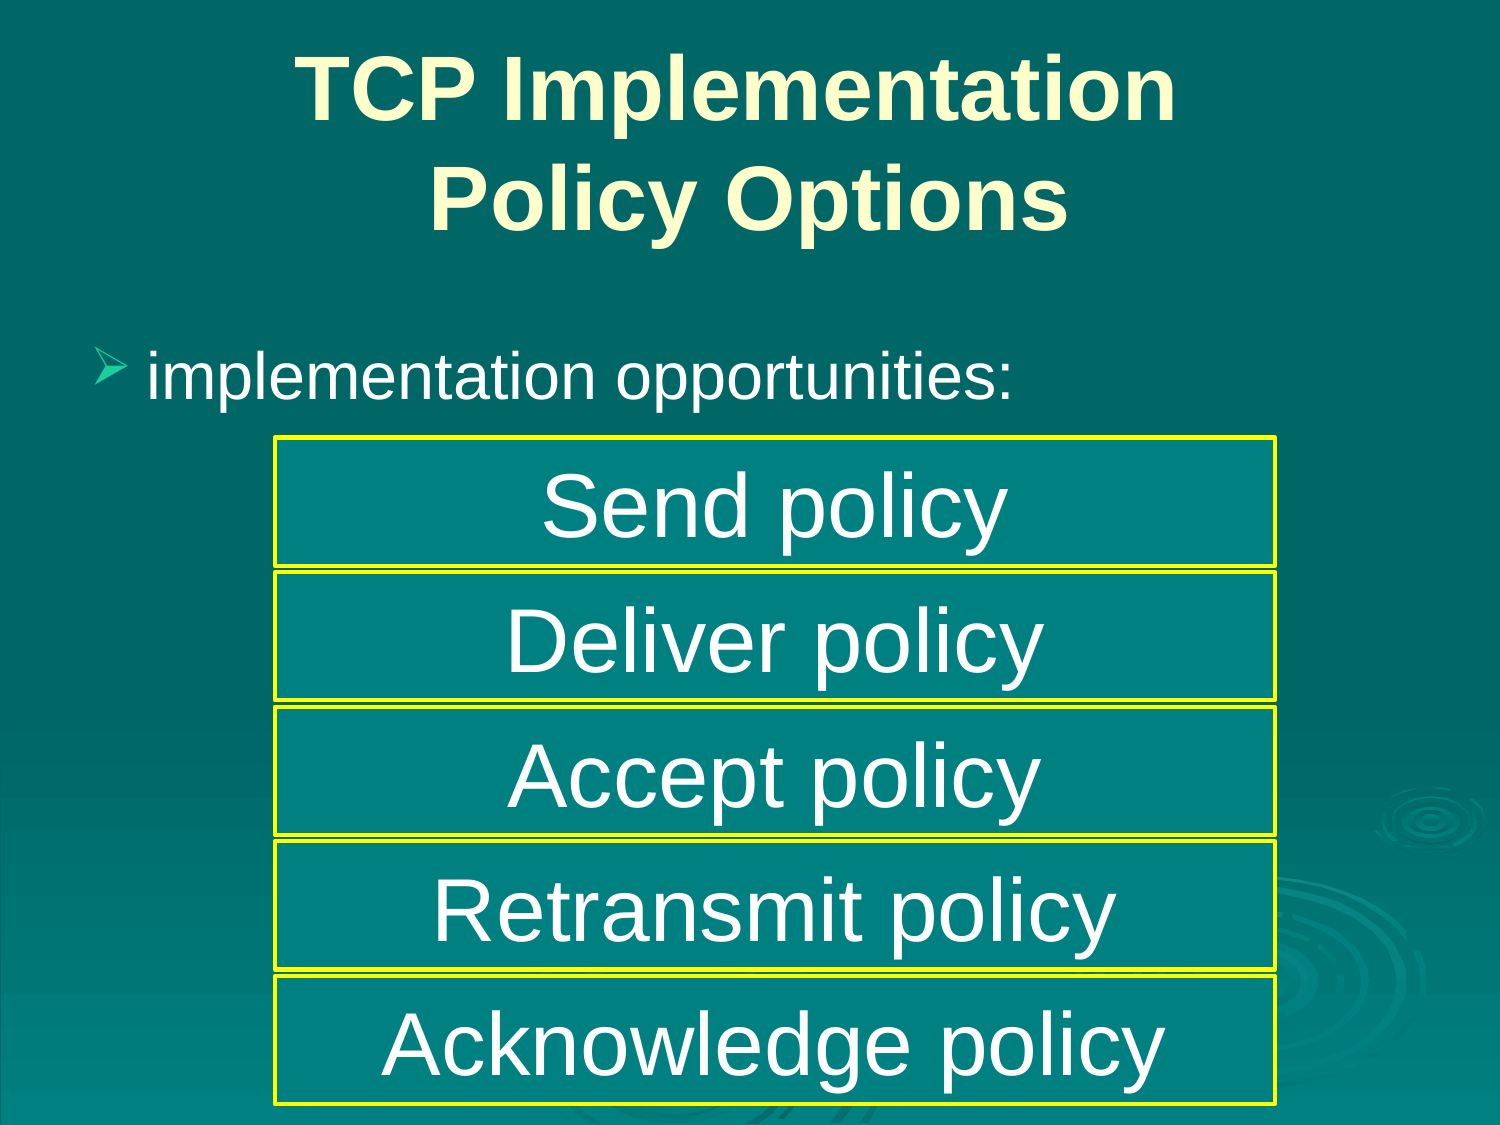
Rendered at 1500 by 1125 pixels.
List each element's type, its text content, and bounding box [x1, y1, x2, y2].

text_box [274, 437, 1276, 1105]
list implementation opportunities: [74, 324, 1426, 1056]
title TCP Implementation Policy Options [74, 45, 1426, 233]
